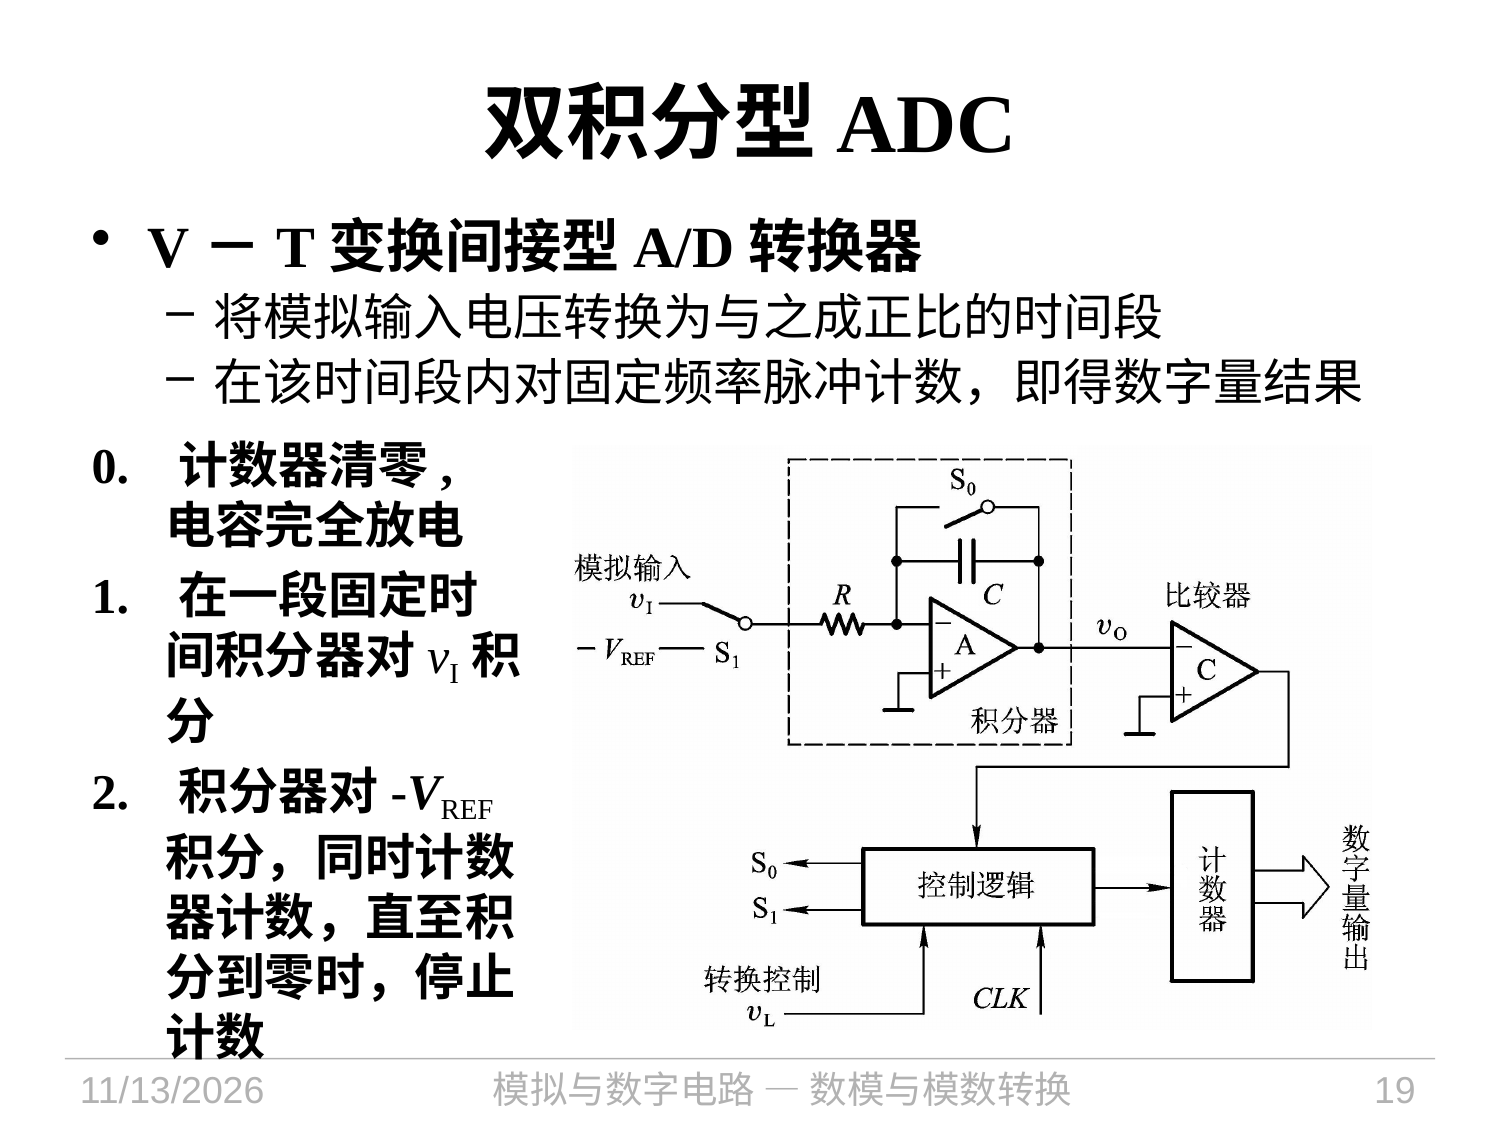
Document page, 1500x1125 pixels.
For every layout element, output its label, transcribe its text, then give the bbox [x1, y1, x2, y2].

text_box 0. 计数器清零, 电容完全放电 1. 在一段固定时间积分器对vI积分 2. 积分器对-VREF积分，同时计数器计数，直至积分到零时，停止计数 [76, 426, 538, 1053]
slide_number 19 [1230, 1058, 1431, 1125]
footer 模拟与数字电路 — 数模与模数转换 [359, 1058, 1205, 1125]
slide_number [64, 1058, 348, 1125]
title 双积分型ADC [75, 24, 1425, 213]
picture [572, 445, 1373, 1030]
text_box V－T变换间接型A/D转换器 将模拟输入电压转换为与之成正比的时间段 在该时间段内对固定频率脉冲计数，即得数字量结果 [76, 202, 1424, 451]
